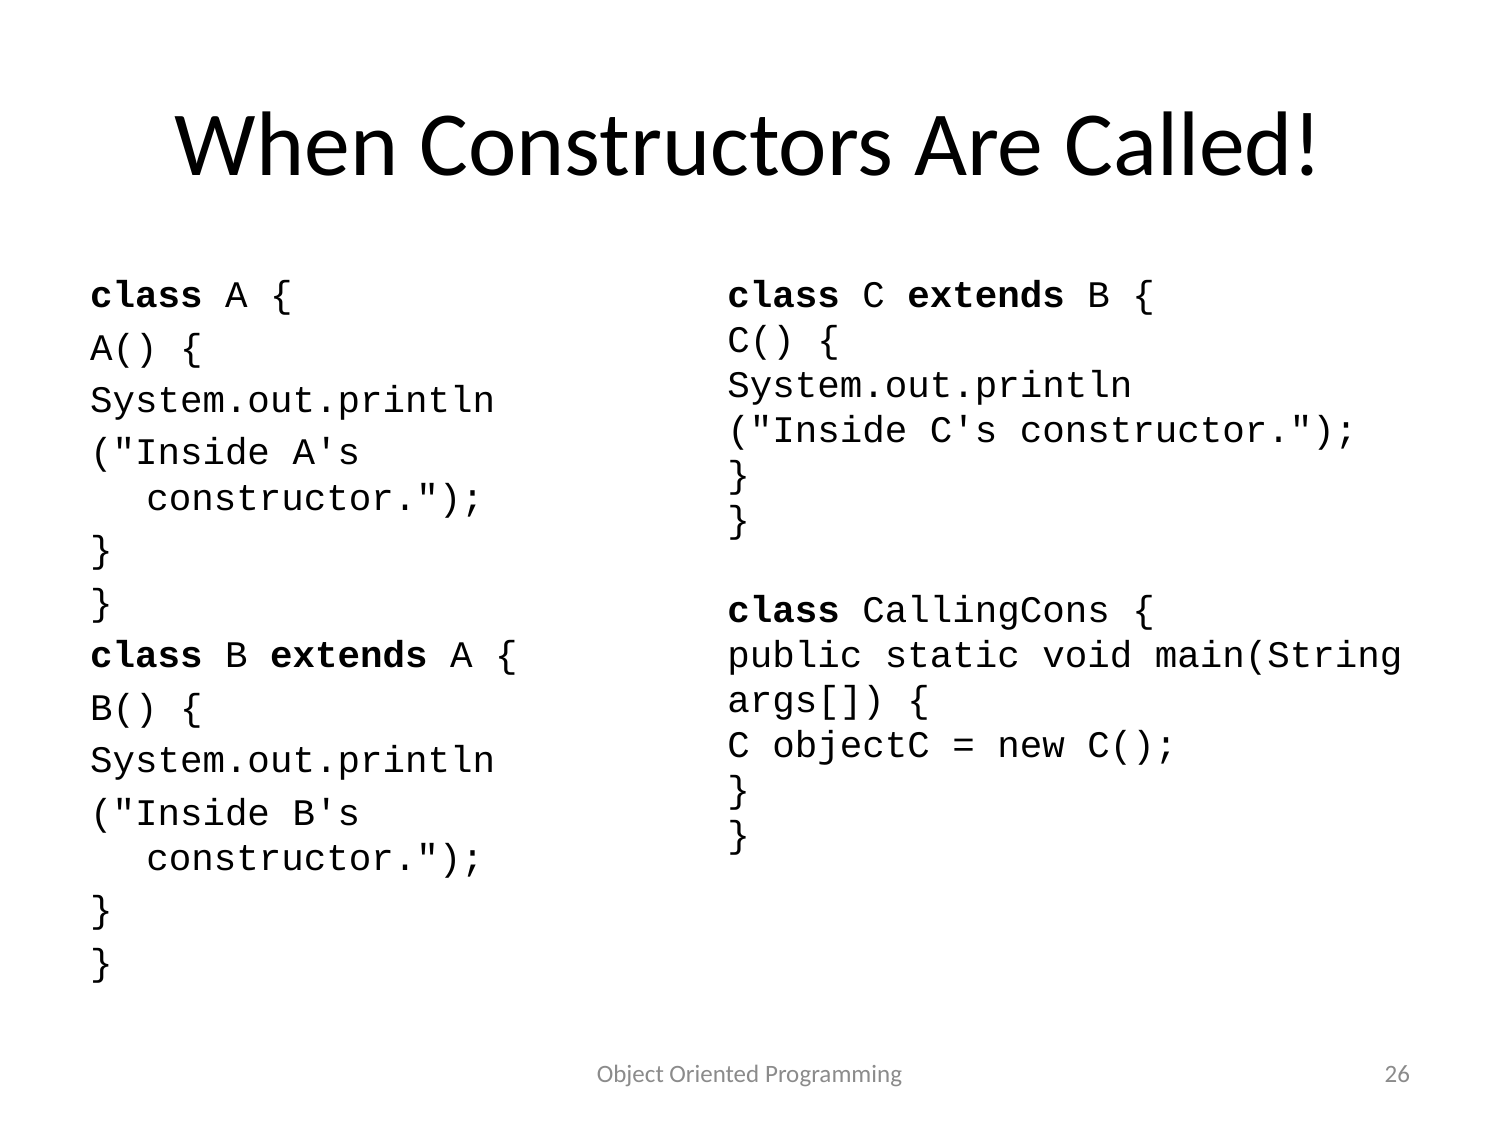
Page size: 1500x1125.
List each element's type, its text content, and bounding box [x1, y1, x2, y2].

title When Constructors Are Called! [75, 45, 1425, 233]
footer Object Oriented Programming [512, 1042, 988, 1103]
text_box class C extends B { C() { System.out.println ("Inside C's constructor."); } } class CallingCons { public static void main(String args[]) { C objectC = new C(); } } [712, 262, 1463, 863]
slide_number 26 [1074, 1042, 1425, 1103]
list class A { A() { System.out.println ("Inside A's constructor."); } } class B extends A { B() { System.out.println ("Inside B's constructor."); } } [75, 262, 663, 1005]
